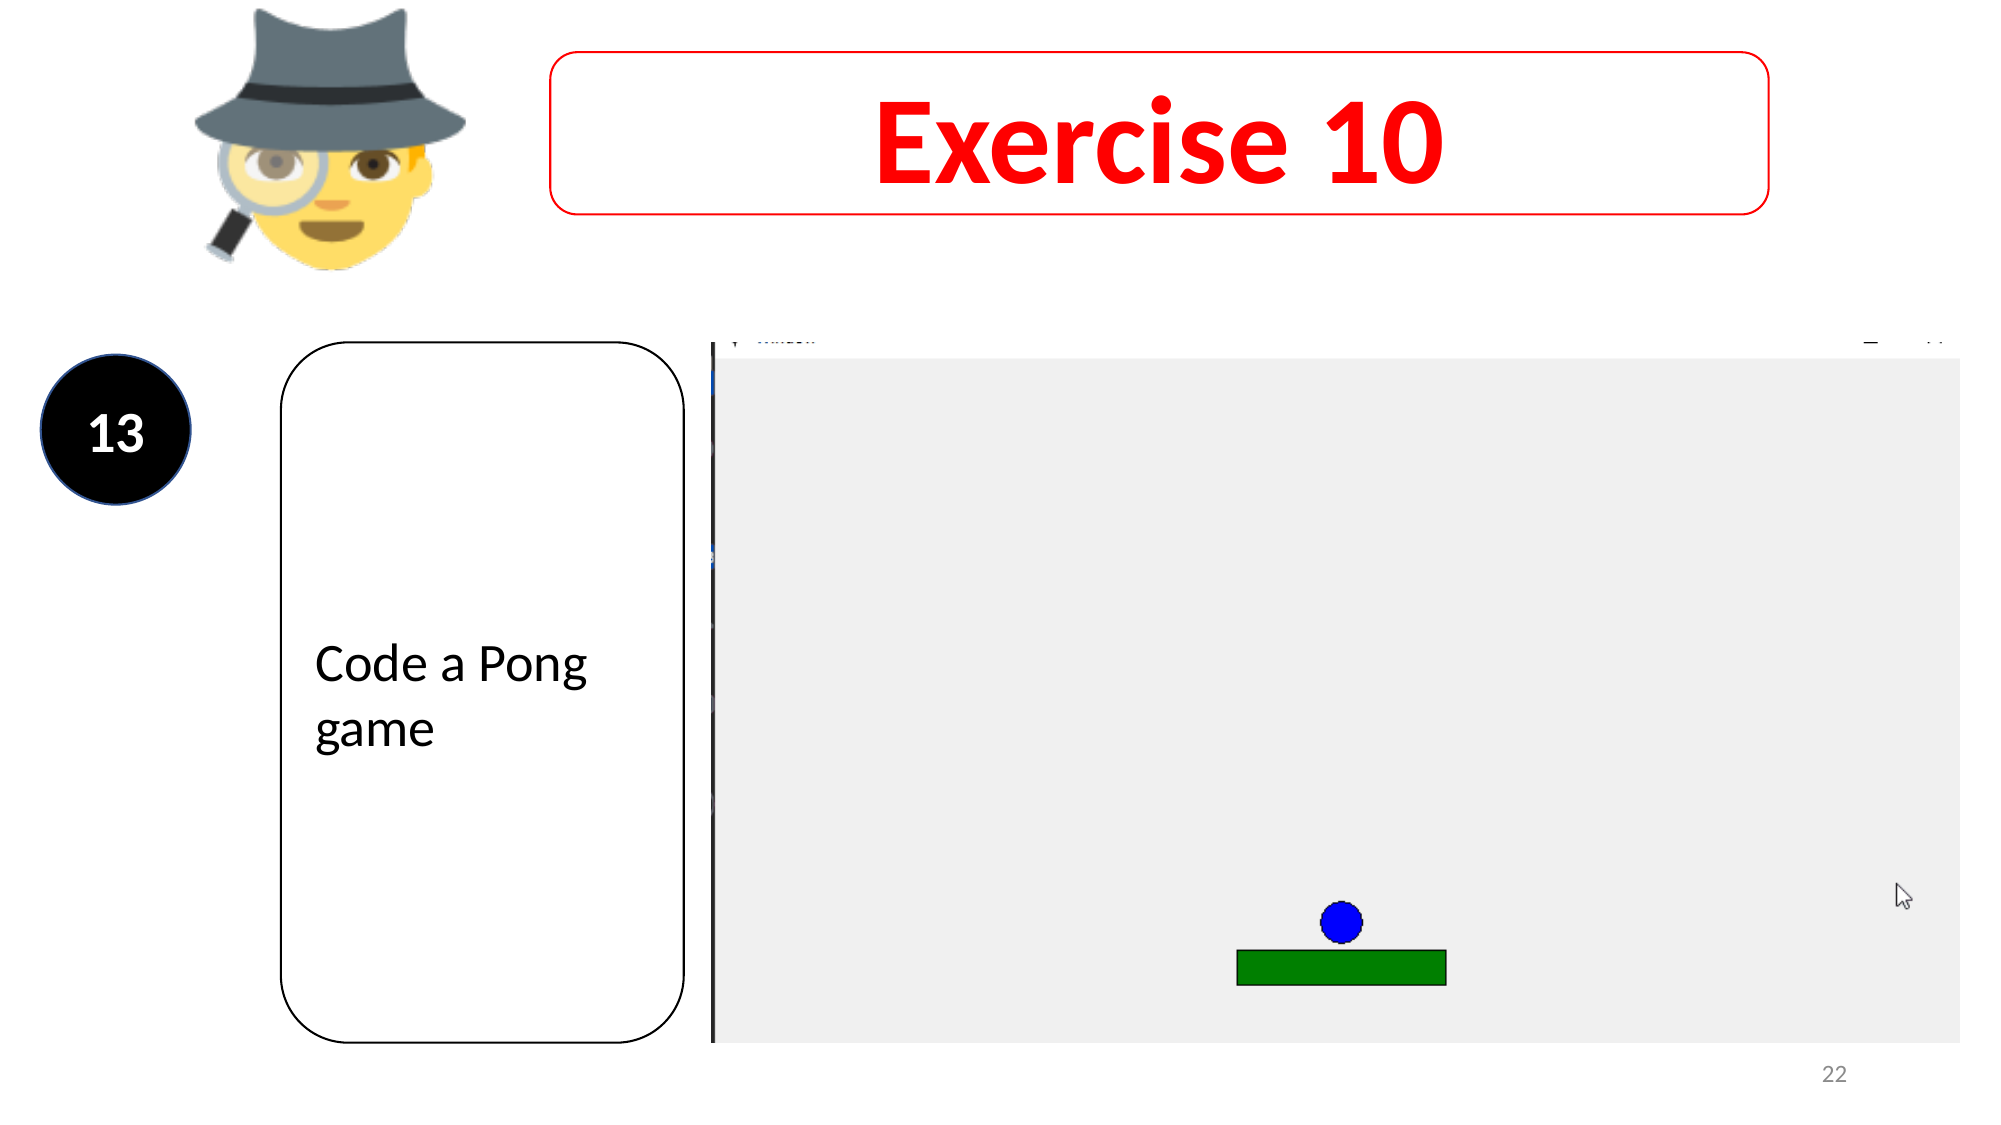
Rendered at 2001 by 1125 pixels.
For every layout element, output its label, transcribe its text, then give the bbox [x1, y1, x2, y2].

text_box Code a Pong game [279, 341, 685, 1044]
slide_number 22 [1412, 1043, 1863, 1103]
picture [711, 342, 1960, 1043]
picture [187, 1, 475, 279]
text_box Exercise 10 [549, 51, 1770, 216]
text_box 13 [39, 353, 192, 506]
